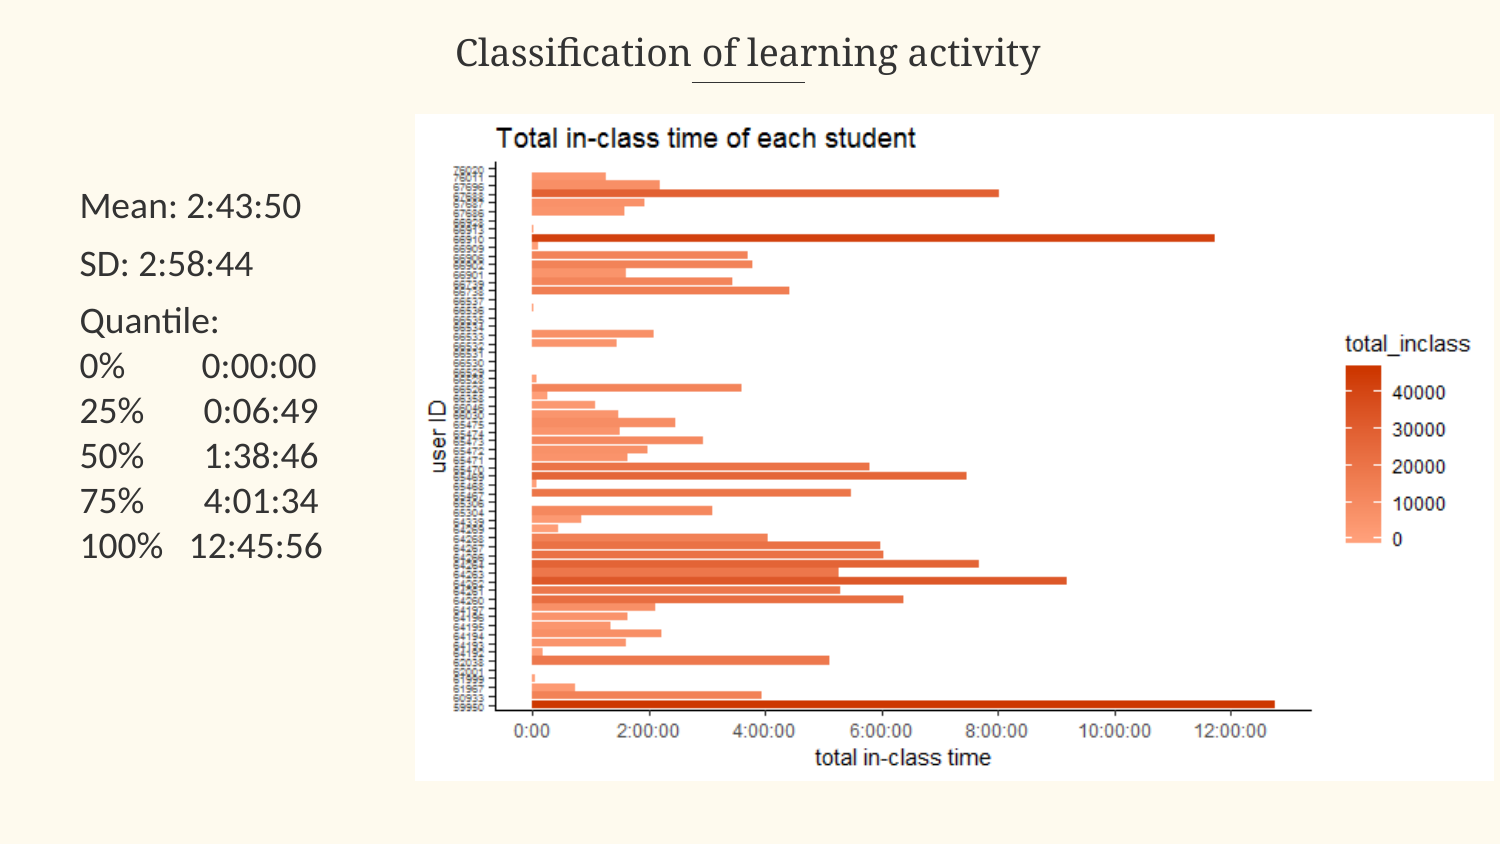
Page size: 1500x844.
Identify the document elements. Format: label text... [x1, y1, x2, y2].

picture [415, 114, 1495, 781]
text_box Classification of learning activity [440, 21, 1057, 82]
text_box Mean: 2:43:50 SD: 2:58:44 Quantile: 0% 0:00:00 25% 0:06:49 50% 1:38:46 75% 4:01:34 100% 12:45:56 [64, 173, 410, 574]
